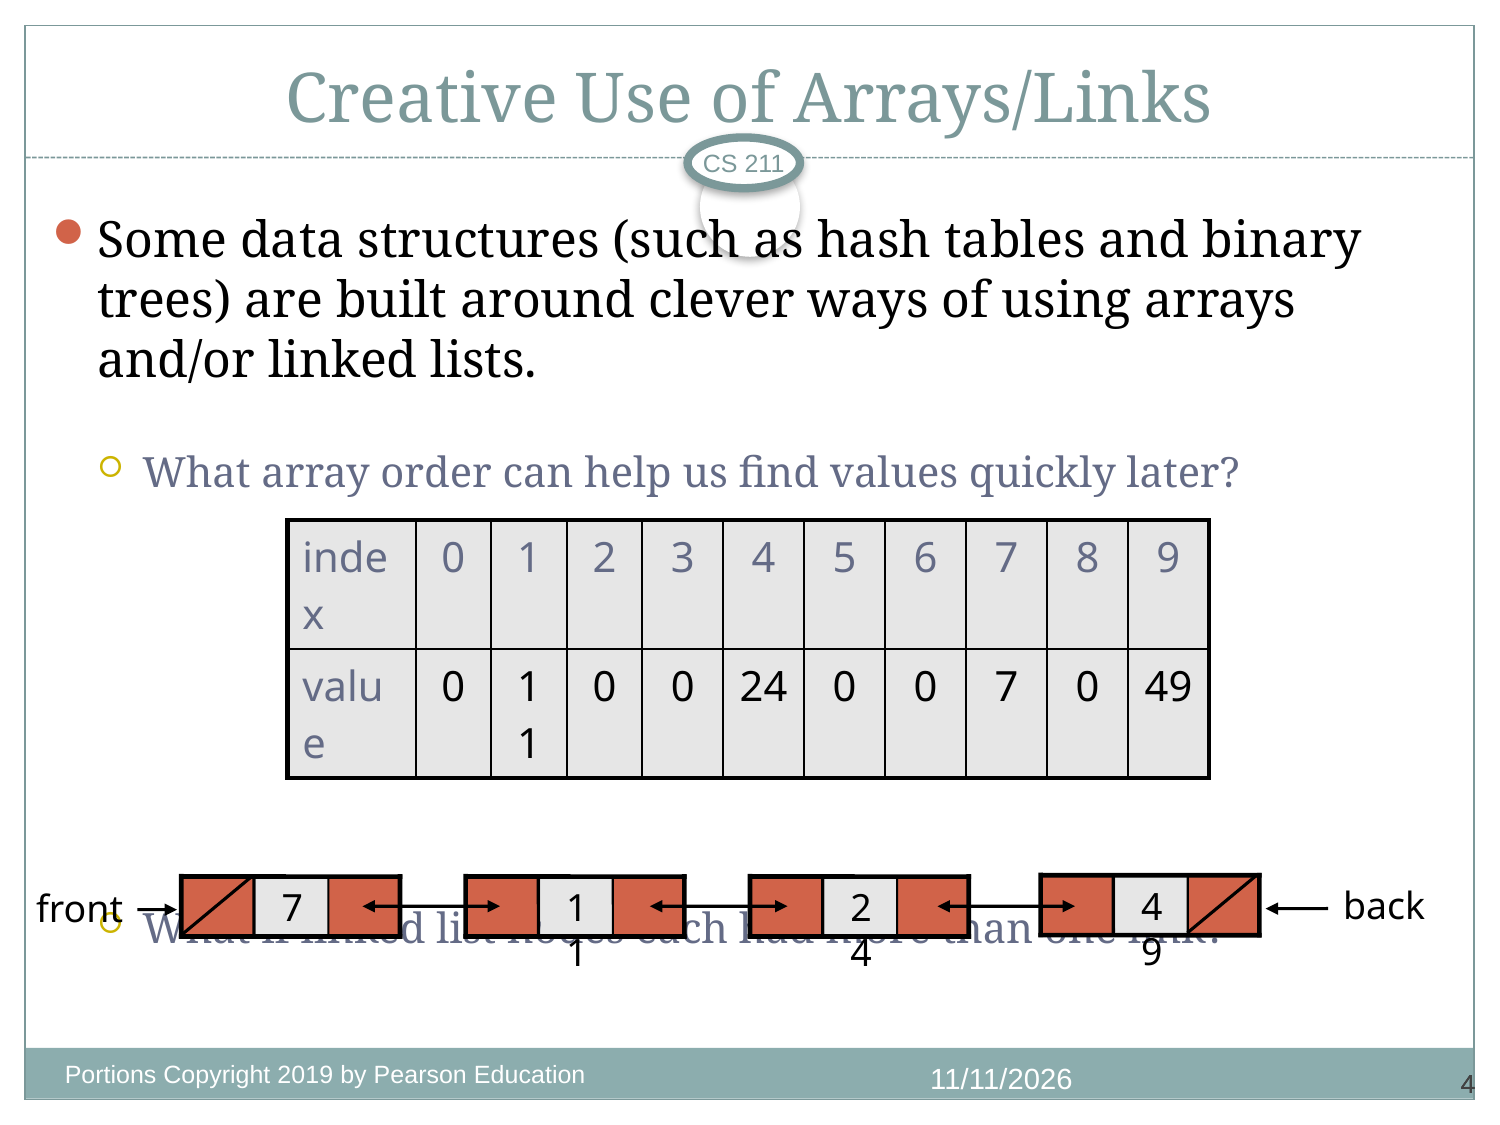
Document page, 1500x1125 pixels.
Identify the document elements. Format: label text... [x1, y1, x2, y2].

table_header 6 [886, 522, 965, 648]
table_header 5 [805, 522, 884, 648]
table_cell 0 [417, 650, 490, 776]
list Some data structures (such as hash tables and binary trees) are built around clever ways of using arrays and/or linked lists. What array order can help us find values quickly later? What if linked list nodes each had more than one link? [37, 200, 1463, 1038]
table_cell 0 [886, 650, 965, 776]
slide_number CS 211 [675, 137, 813, 188]
table_header 8 [1048, 522, 1127, 648]
table_header 2 [568, 522, 641, 648]
table_header 0 [417, 522, 490, 648]
table_header 4 [724, 522, 803, 648]
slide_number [837, 1052, 1088, 1113]
table_header index [290, 522, 415, 648]
footer Portions Copyright 2019 by Pearson Education [50, 1051, 663, 1112]
table_header 1 [492, 522, 566, 648]
table_cell 0 [1048, 650, 1127, 776]
table_header 9 [1129, 522, 1207, 648]
table_cell 0 [805, 650, 884, 776]
table_header 3 [643, 522, 722, 648]
table_cell 0 [568, 650, 641, 776]
table_cell 7 [967, 650, 1046, 776]
table_cell 24 [724, 650, 803, 776]
table_cell value [290, 650, 415, 776]
title Creative Use of Arrays/Links [49, 37, 1450, 144]
table_cell 0 [643, 650, 722, 776]
table_cell 11 [492, 650, 566, 776]
table_cell 49 [1129, 650, 1207, 776]
table_header 7 [967, 522, 1046, 648]
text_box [24, 874, 1438, 938]
